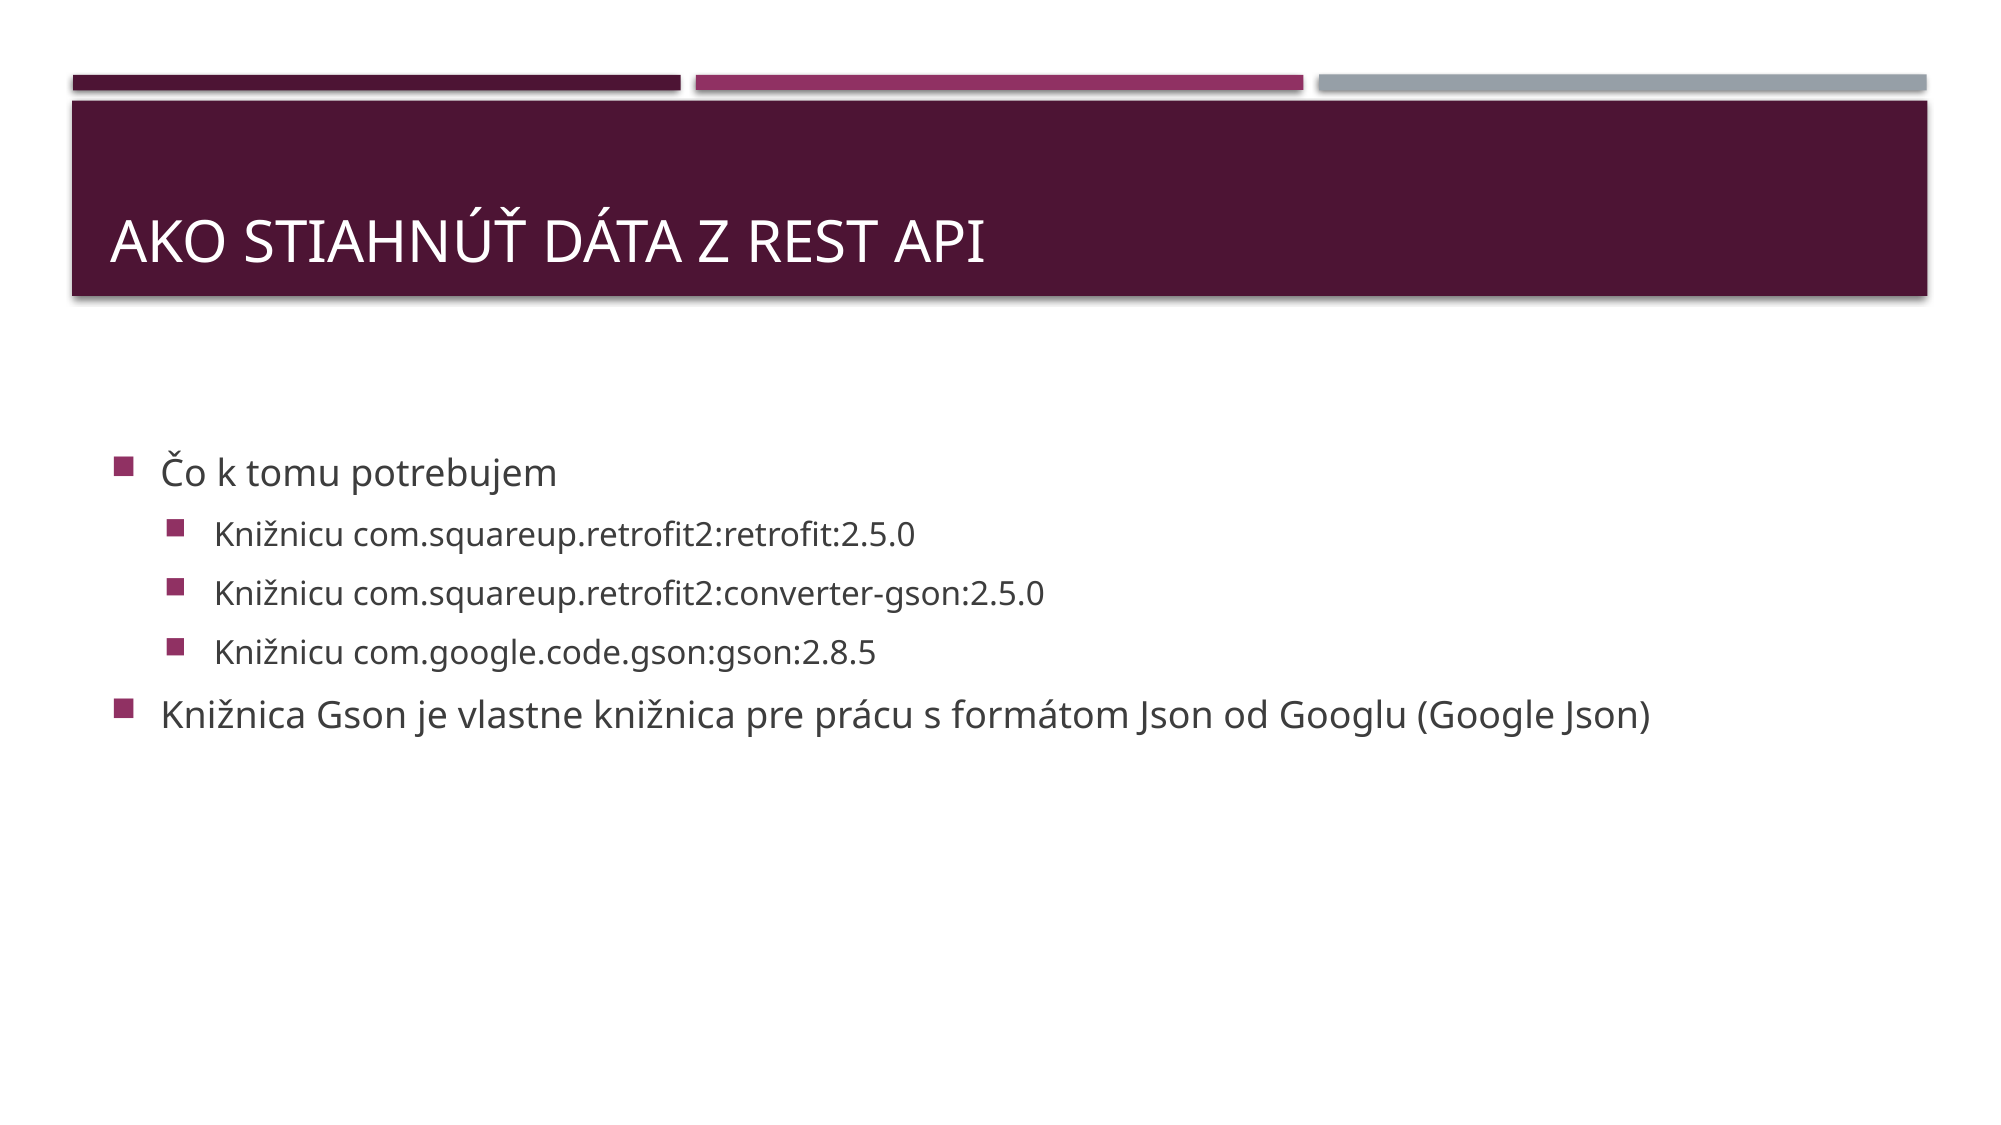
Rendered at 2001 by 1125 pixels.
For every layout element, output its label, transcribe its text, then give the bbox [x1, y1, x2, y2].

list Čo k tomu potrebujem Knižnicu com.squareup.retrofit2:retrofit:2.5.0 Knižnicu com.squareup.retrofit2:converter-gson:2.5.0 Knižnicu com.google.code.gson:gson:2.8.5 Knižnica Gson je vlastne knižnica pre prácu s formátom Json od Googlu (Google Json) [95, 357, 1905, 962]
title Ako stiahnúť dáta z REST API [95, 115, 1905, 282]
